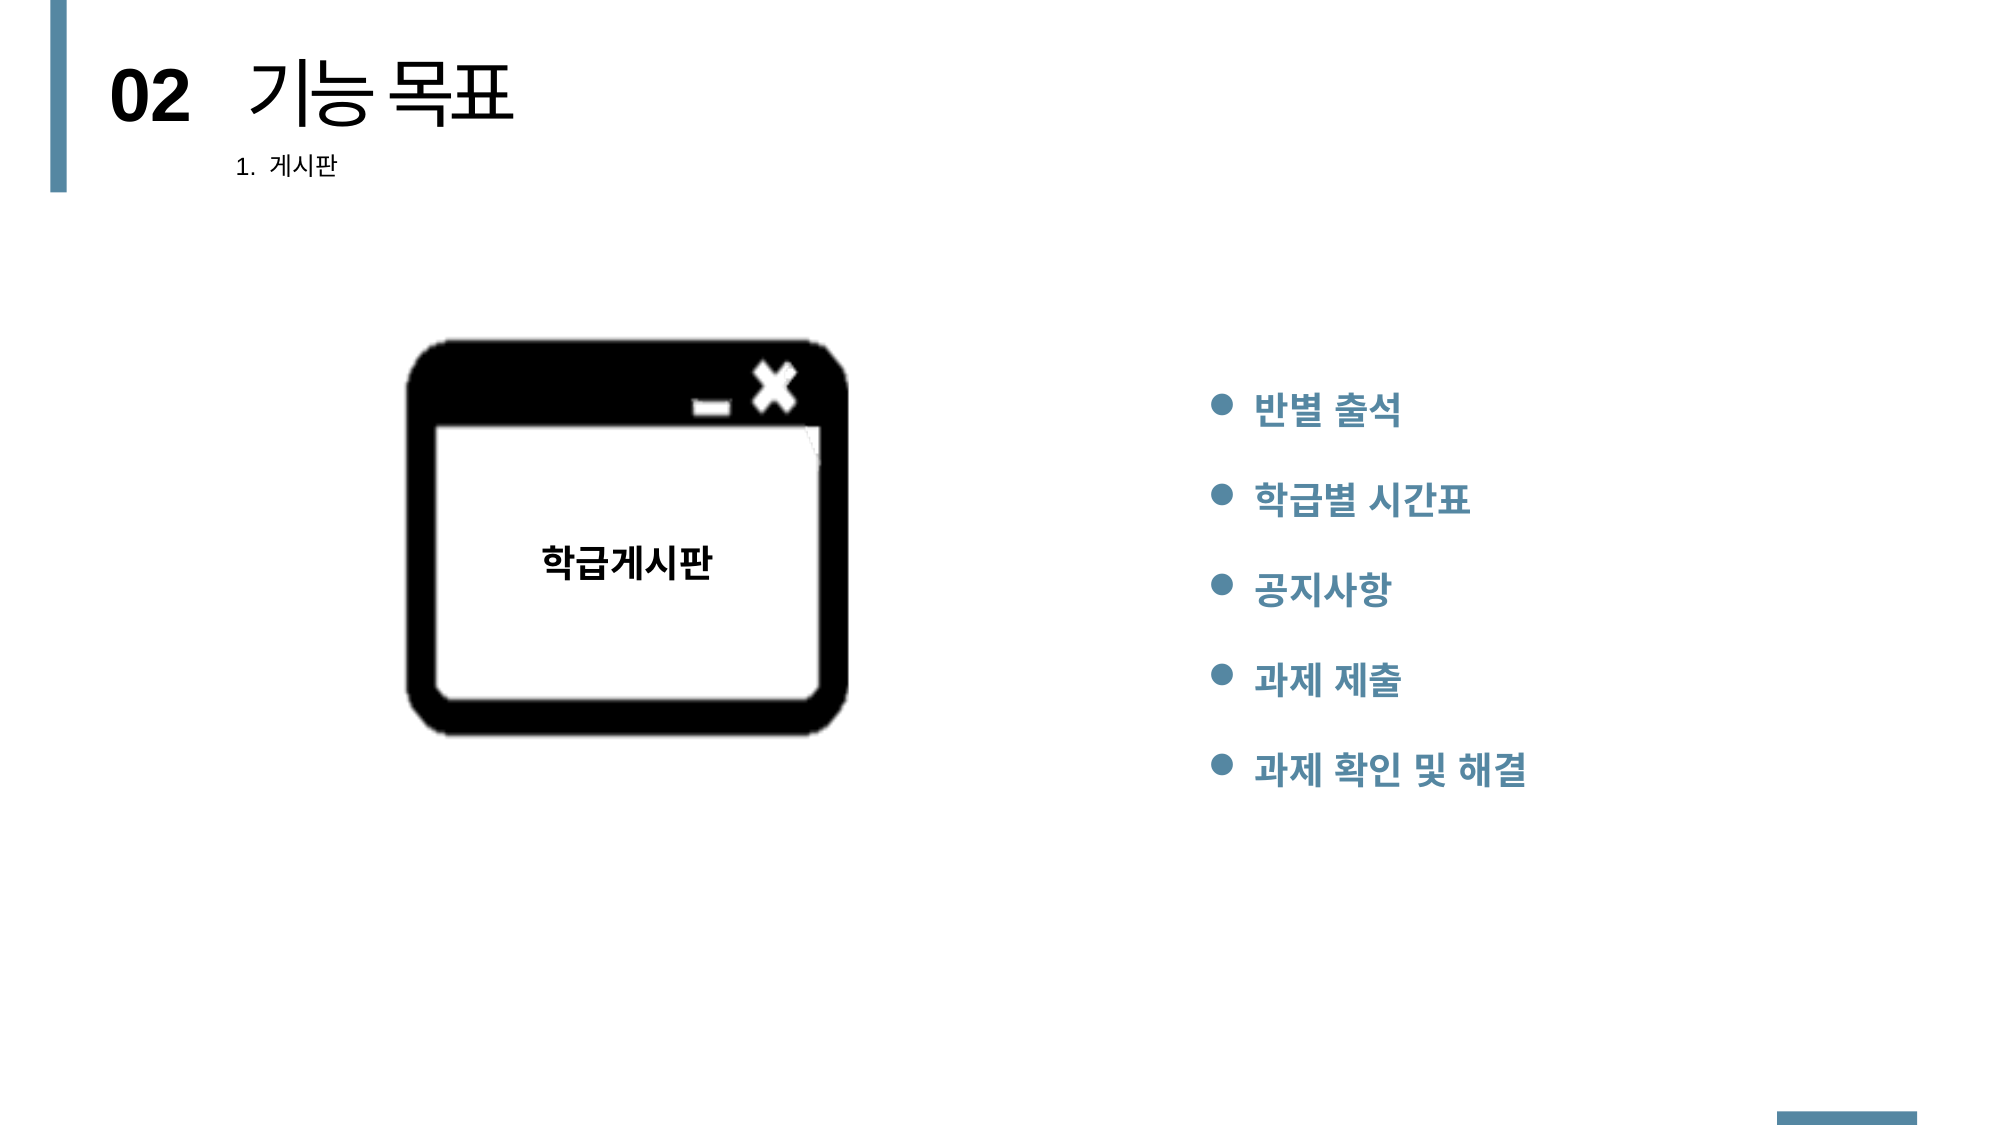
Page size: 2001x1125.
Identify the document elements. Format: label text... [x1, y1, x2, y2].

text_box [49, 0, 68, 193]
text_box 기능 목표 [231, 39, 533, 143]
text_box 1. 게시판 [220, 143, 962, 189]
picture [382, 238, 874, 887]
text_box [1776, 1110, 1918, 1125]
text_box 02 [94, 39, 208, 144]
text_box 반별 출석 학급별 시간표 공지사항 과제 제출 과제 확인 및 해결 [1193, 334, 1543, 800]
